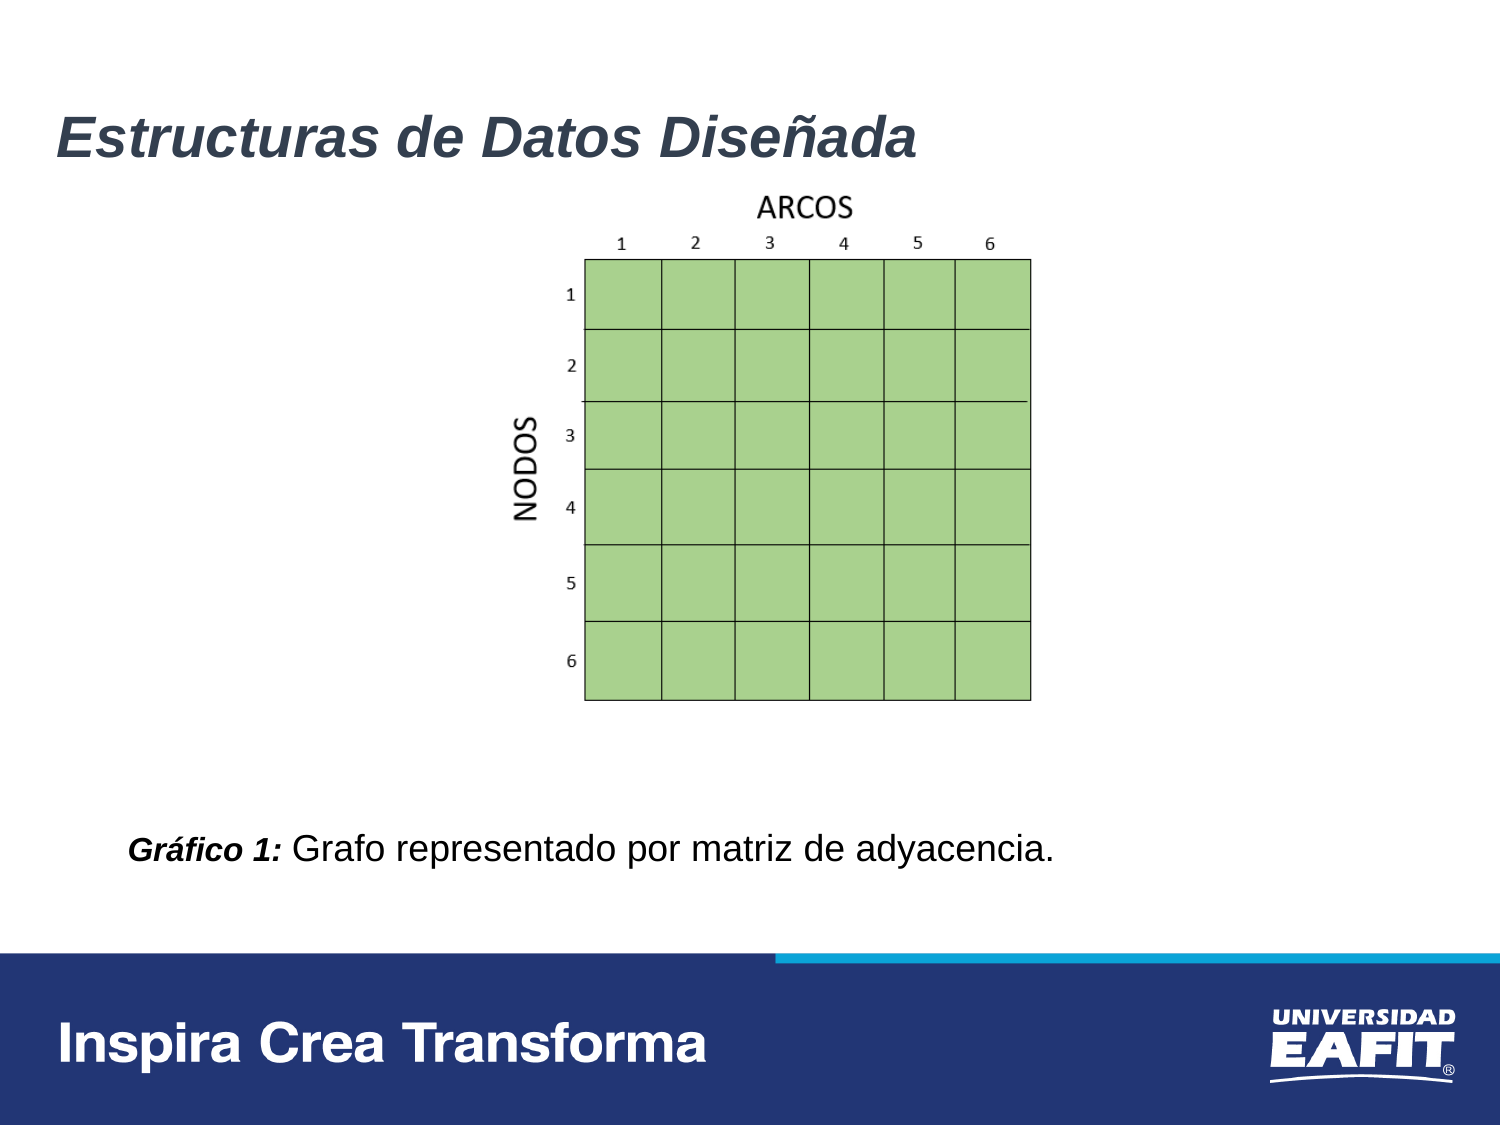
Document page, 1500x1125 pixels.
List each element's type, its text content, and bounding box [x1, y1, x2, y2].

picture [0, 0, 1500, 1125]
text_box Estructuras de Datos Diseñada [42, 88, 1336, 189]
text_box Gráfico 1: Grafo representado por matriz de adyacencia. [112, 816, 1397, 897]
